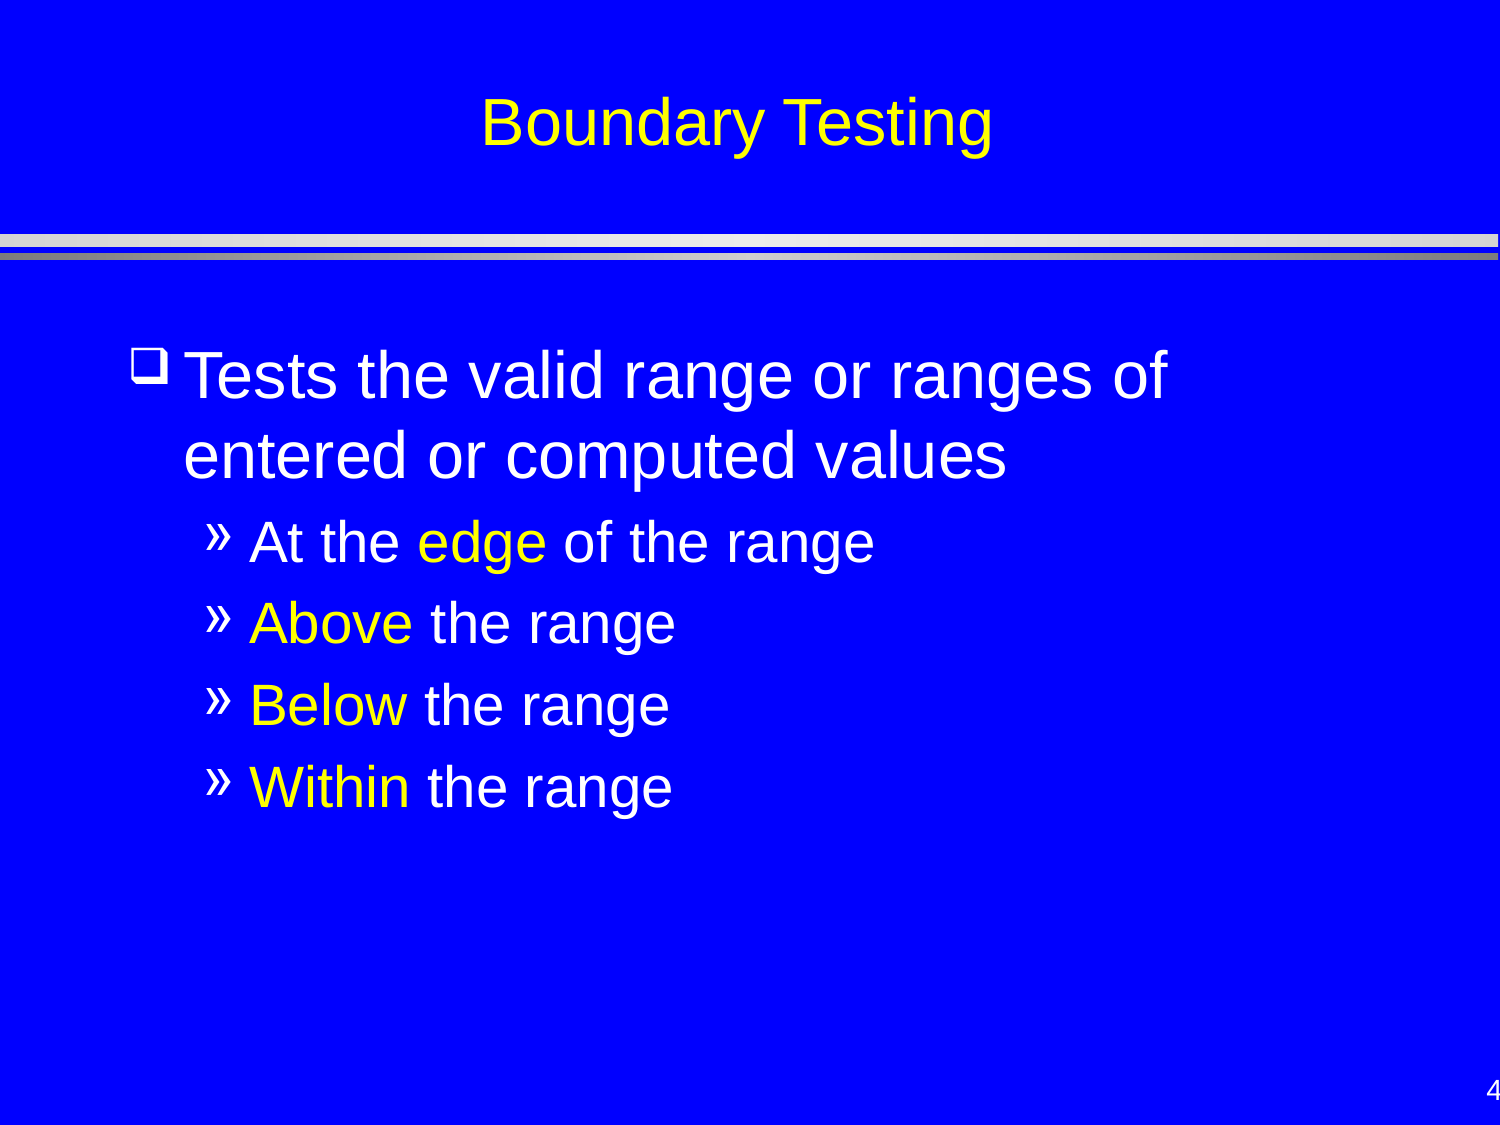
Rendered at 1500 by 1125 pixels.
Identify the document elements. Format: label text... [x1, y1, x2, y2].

title Boundary Testing [99, 54, 1376, 167]
list Tests the valid range or ranges of entered or computed values At the edge of the range Above the range Below the range Within the range [111, 324, 1388, 1001]
